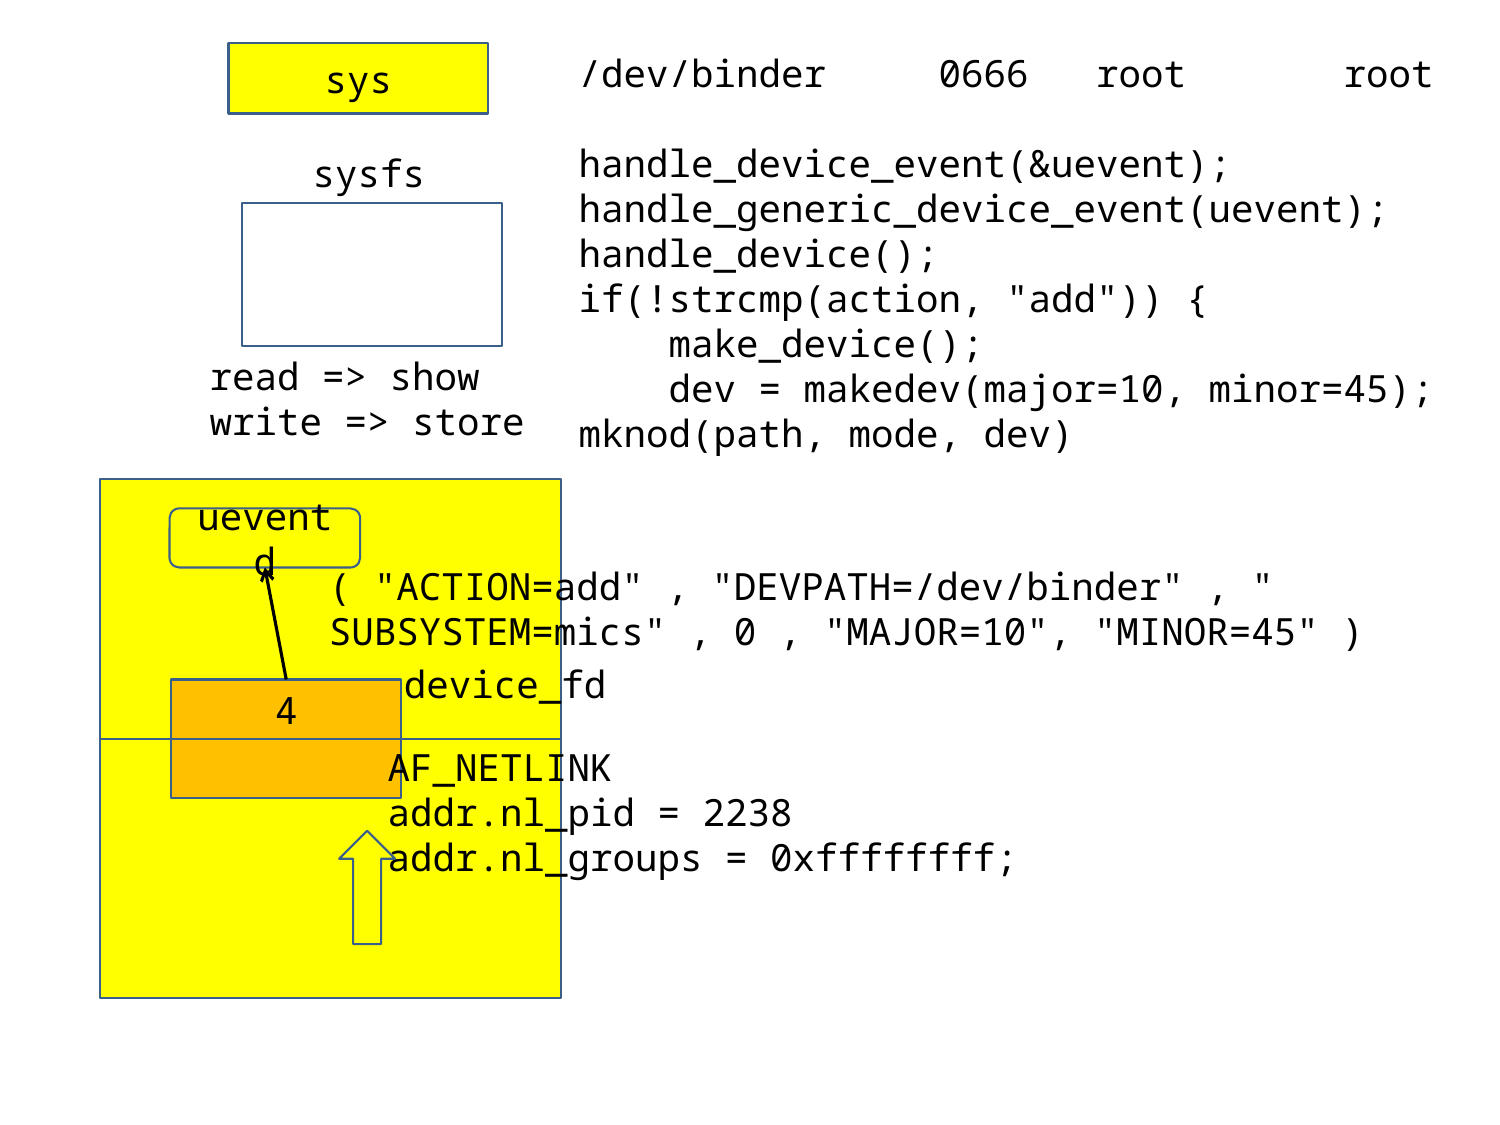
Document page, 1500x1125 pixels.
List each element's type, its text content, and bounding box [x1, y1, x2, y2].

text_box AF_NETLINK addr.nl_pid = 2238 addr.nl_groups = 0xffffffff; [372, 736, 1033, 887]
text_box ( "ACTION=add" , "DEVPATH=/dev/binder" , " SUBSYSTEM=mics" , 0 , "MAJOR=10", "MINOR=45" ) [314, 555, 1379, 661]
text_box sysfs [297, 142, 440, 203]
text_box sys [226, 41, 490, 116]
text_box read => show write => store [194, 345, 540, 451]
text_box device_fd [389, 661, 622, 714]
text_box ueventd [167, 506, 363, 570]
text_box [98, 477, 563, 737]
text_box [98, 737, 563, 1001]
text_box [240, 201, 504, 345]
text_box /dev/binder 0666 root root handle_device_event(&uevent); handle_generic_device_event(uevent); handle_device(); if(!strcmp(action, "add")) { make_device(); dev = makedev(major=10, minor=45); mknod(path, mode, dev) [563, 42, 1449, 463]
text_box [169, 737, 372, 800]
text_box 4 [169, 677, 403, 737]
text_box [264, 567, 287, 680]
text_box [337, 828, 398, 947]
